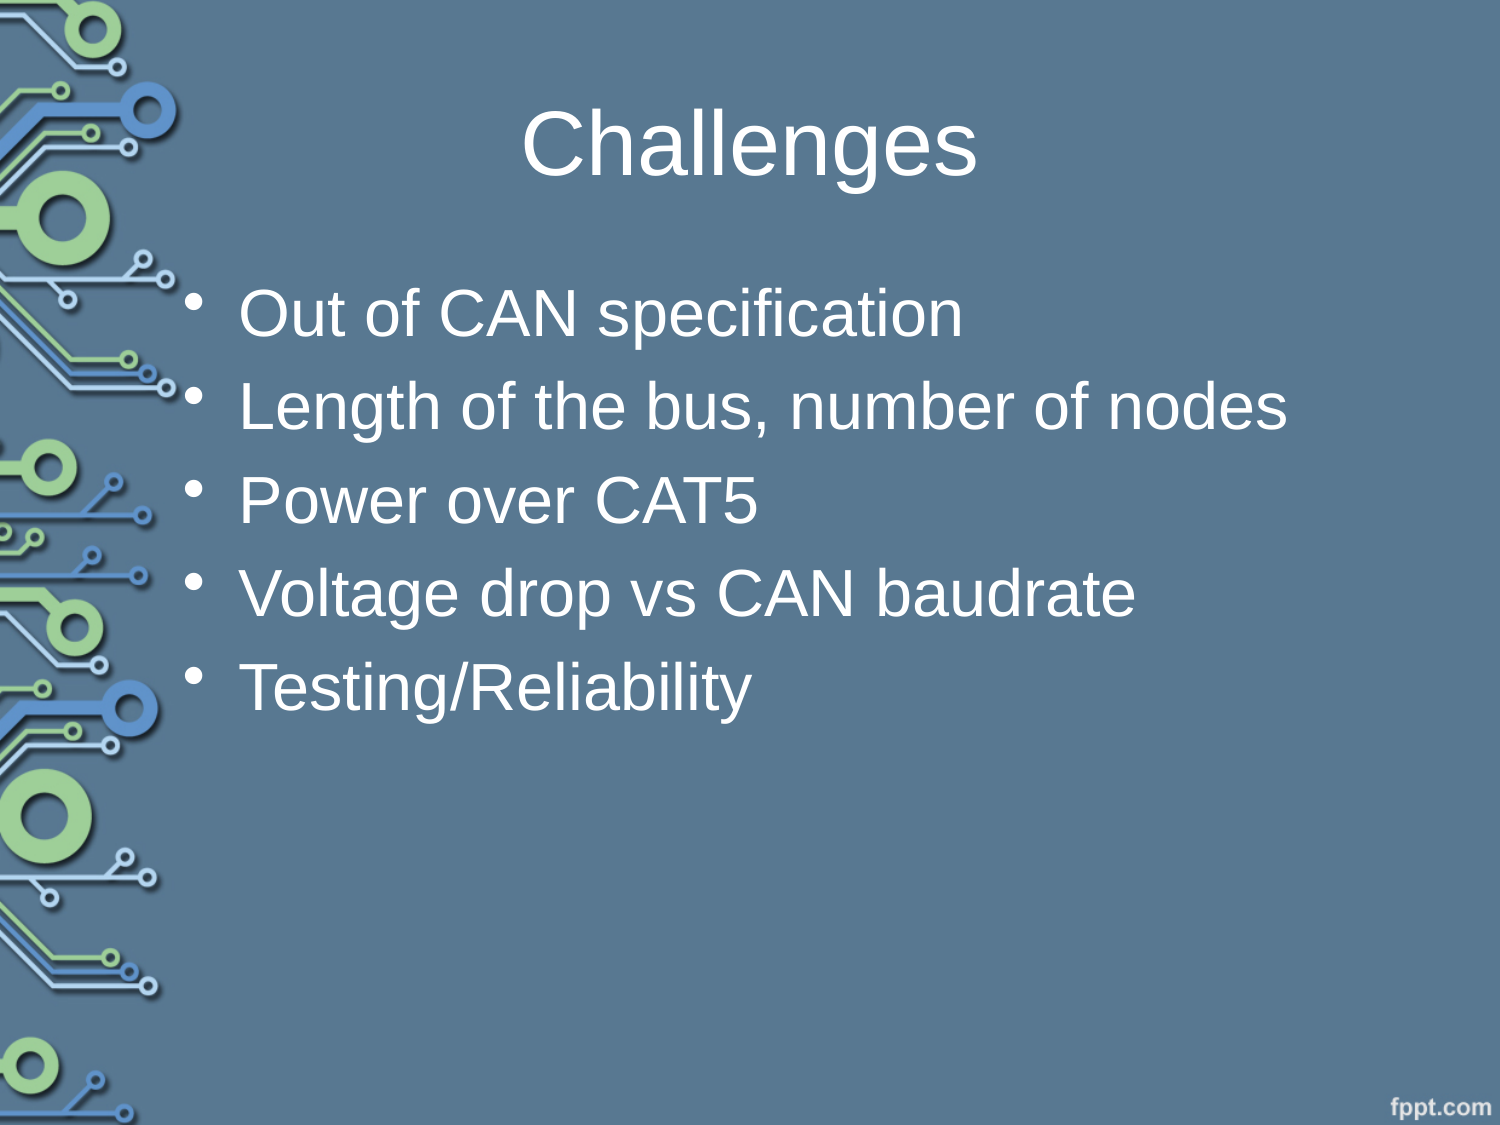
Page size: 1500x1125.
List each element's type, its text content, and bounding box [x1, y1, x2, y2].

picture [0, 0, 1500, 1125]
list Out of CAN specification Length of the bus, number of nodes Power over CAT5 Voltage drop vs CAN baudrate Testing/Reliability [167, 262, 1500, 1006]
title Challenges [74, 44, 1426, 233]
